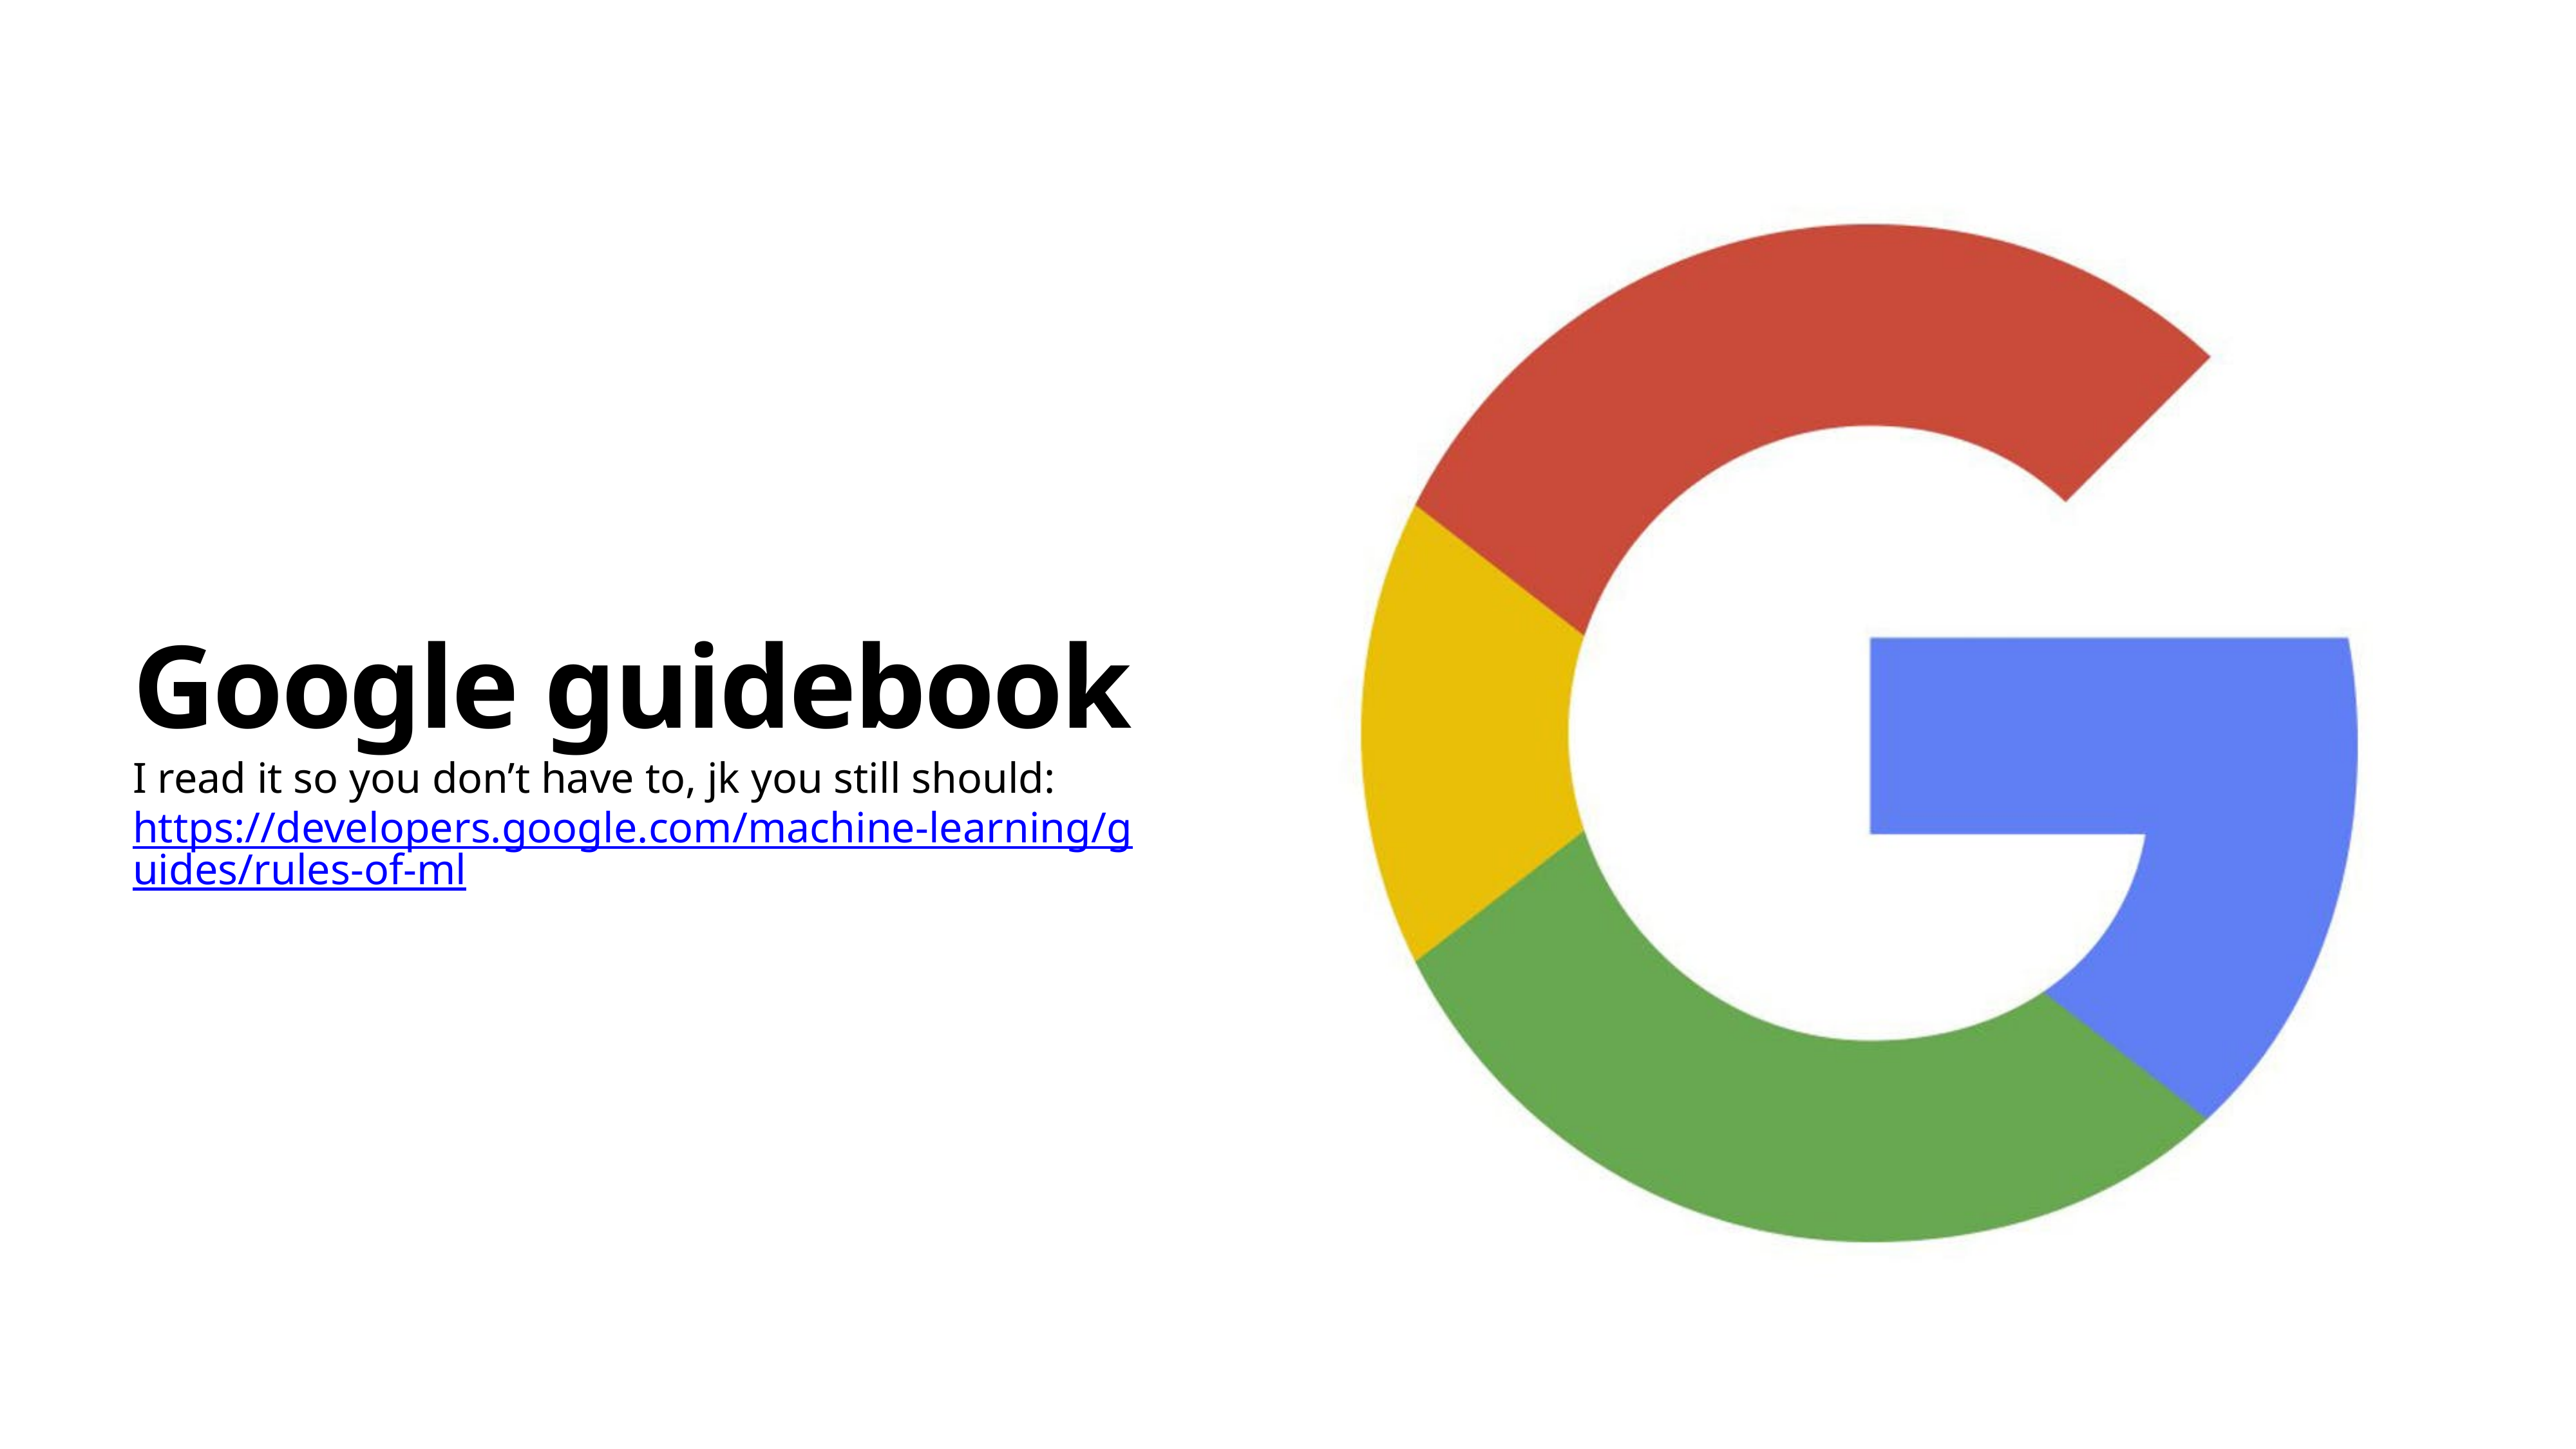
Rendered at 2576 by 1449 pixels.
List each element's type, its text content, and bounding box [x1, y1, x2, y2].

list I read it so you don’t have to, jk you still should: https://developers.google.com/machine-learning/guides/rules-of-ml [127, 745, 1161, 1316]
title Google guidebook [127, 133, 1161, 745]
picture [1192, 53, 2534, 1396]
